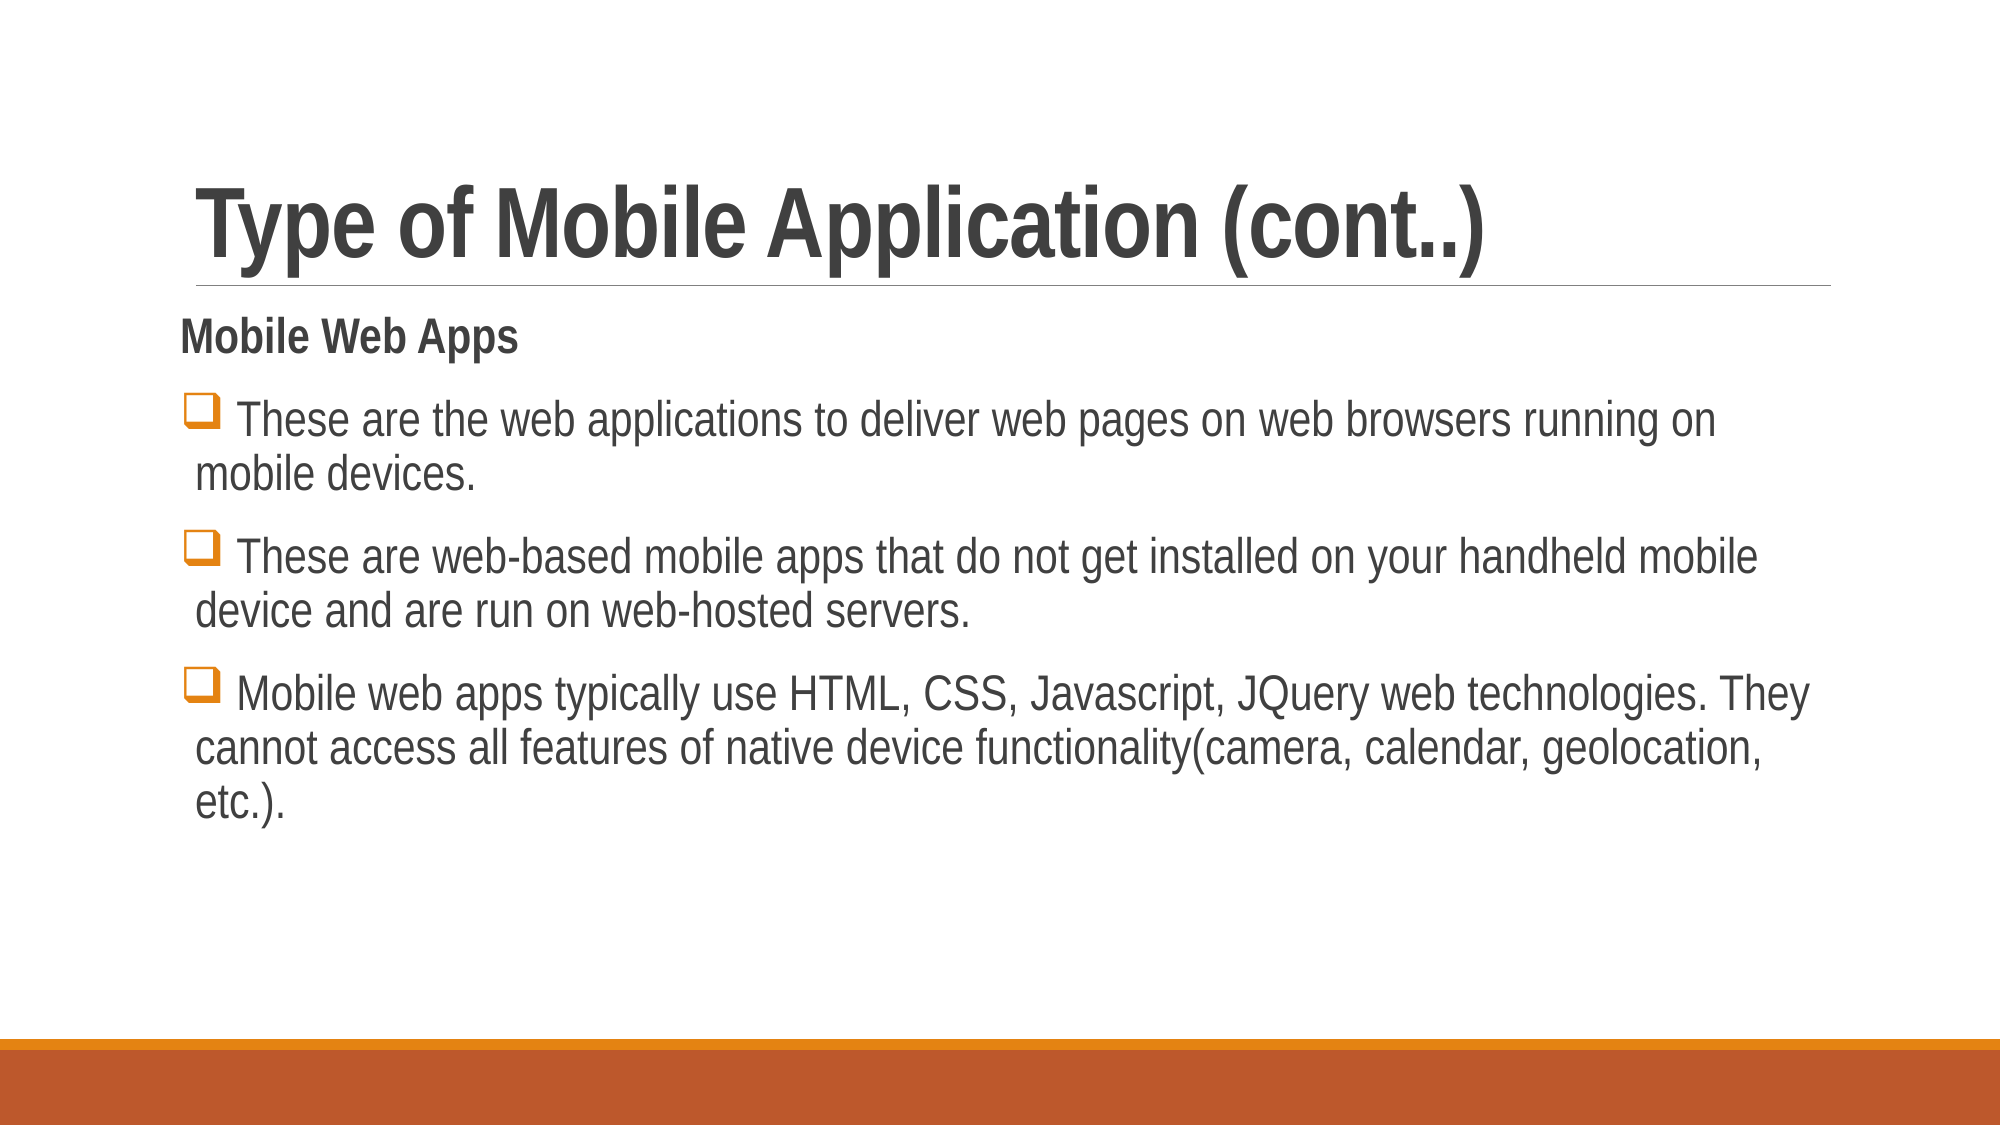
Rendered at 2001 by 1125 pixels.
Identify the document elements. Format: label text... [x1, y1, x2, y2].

title Type of Mobile Application (cont..) [180, 47, 1830, 285]
list Mobile Web Apps These are the web applications to deliver web pages on web browsers running on mobile devices. These are web-based mobile apps that do not get installed on your handheld mobile device and are run on web-hosted servers. Mobile web apps typically use HTML, CSS, Javascript, JQuery web technologies. They cannot access all features of native device functionality(camera, calendar, geolocation, etc.). [180, 302, 1830, 963]
